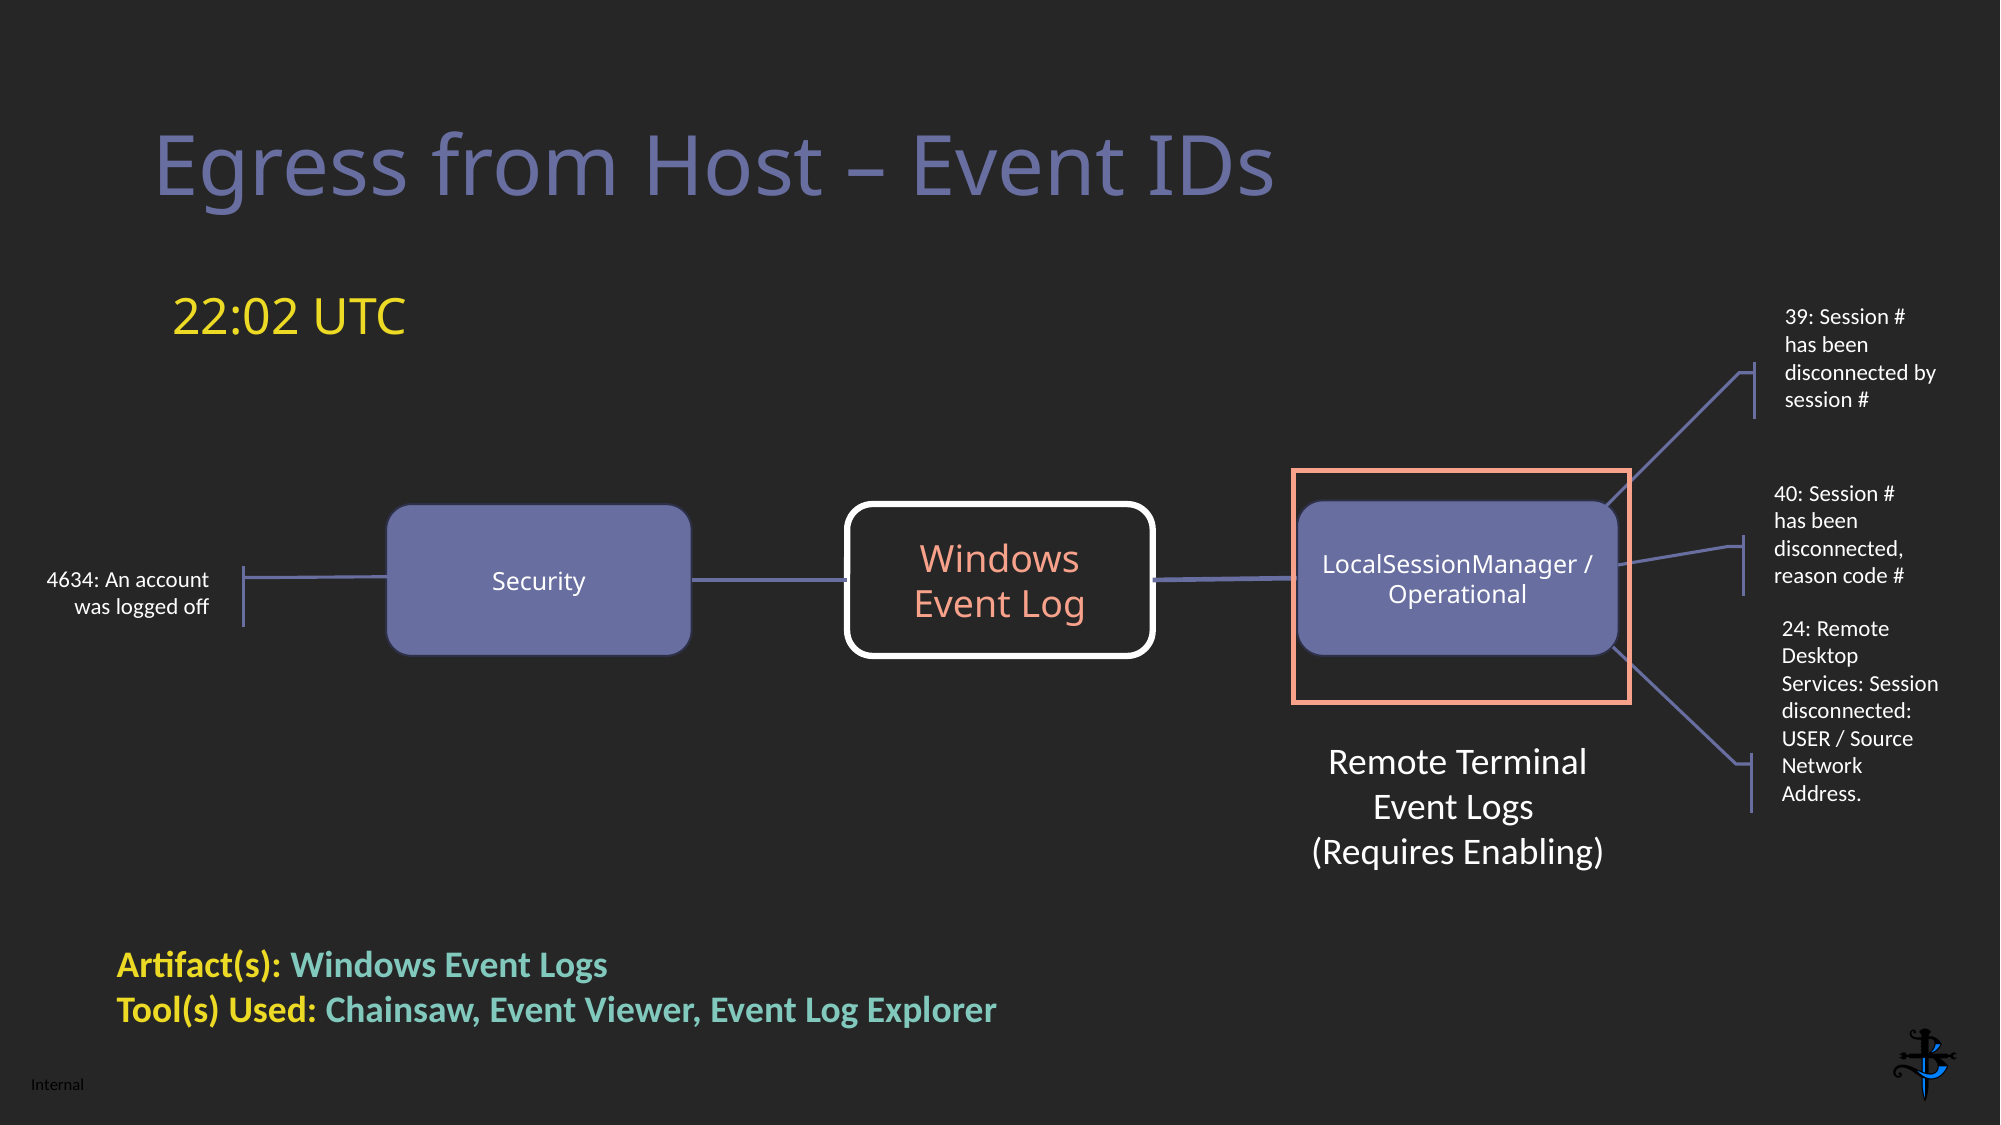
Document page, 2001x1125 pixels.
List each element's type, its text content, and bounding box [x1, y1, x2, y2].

text_box [1292, 470, 1631, 704]
text_box Security [385, 503, 693, 657]
text_box Artifact(s): Windows Event Logs Tool(s) Used: Chainsaw, Event Viewer, Event Log Explorer [101, 932, 1029, 1038]
text_box 24: Remote Desktop Services: Session disconnected: USER / Source Network Address. [1631, 662, 1753, 813]
text_box 40: Session # has been disconnected, reason code # [1631, 535, 1745, 596]
text_box 24: Remote Desktop Services: Session disconnected: USER / Source Network Address. [1767, 753, 1955, 813]
text_box 40: Session # has been disconnected, reason code # [1759, 535, 1947, 596]
text_box Remote Terminal Event Logs (Requires Enabling) [1271, 729, 1645, 879]
text_box Windows Event Log [846, 503, 1154, 657]
picture [1862, 1002, 1988, 1125]
text_box 22:02 UTC [157, 277, 692, 352]
text_box 39: Session # has been disconnected by session # [1631, 361, 1756, 483]
title Egress from Host – Event IDs [137, 59, 1863, 278]
text_box 4634: An account was logged off [242, 566, 393, 627]
text_box 39: Session # has been disconnected by session # [1770, 362, 1955, 419]
text_box 4634: An account was logged off [1, 566, 224, 627]
